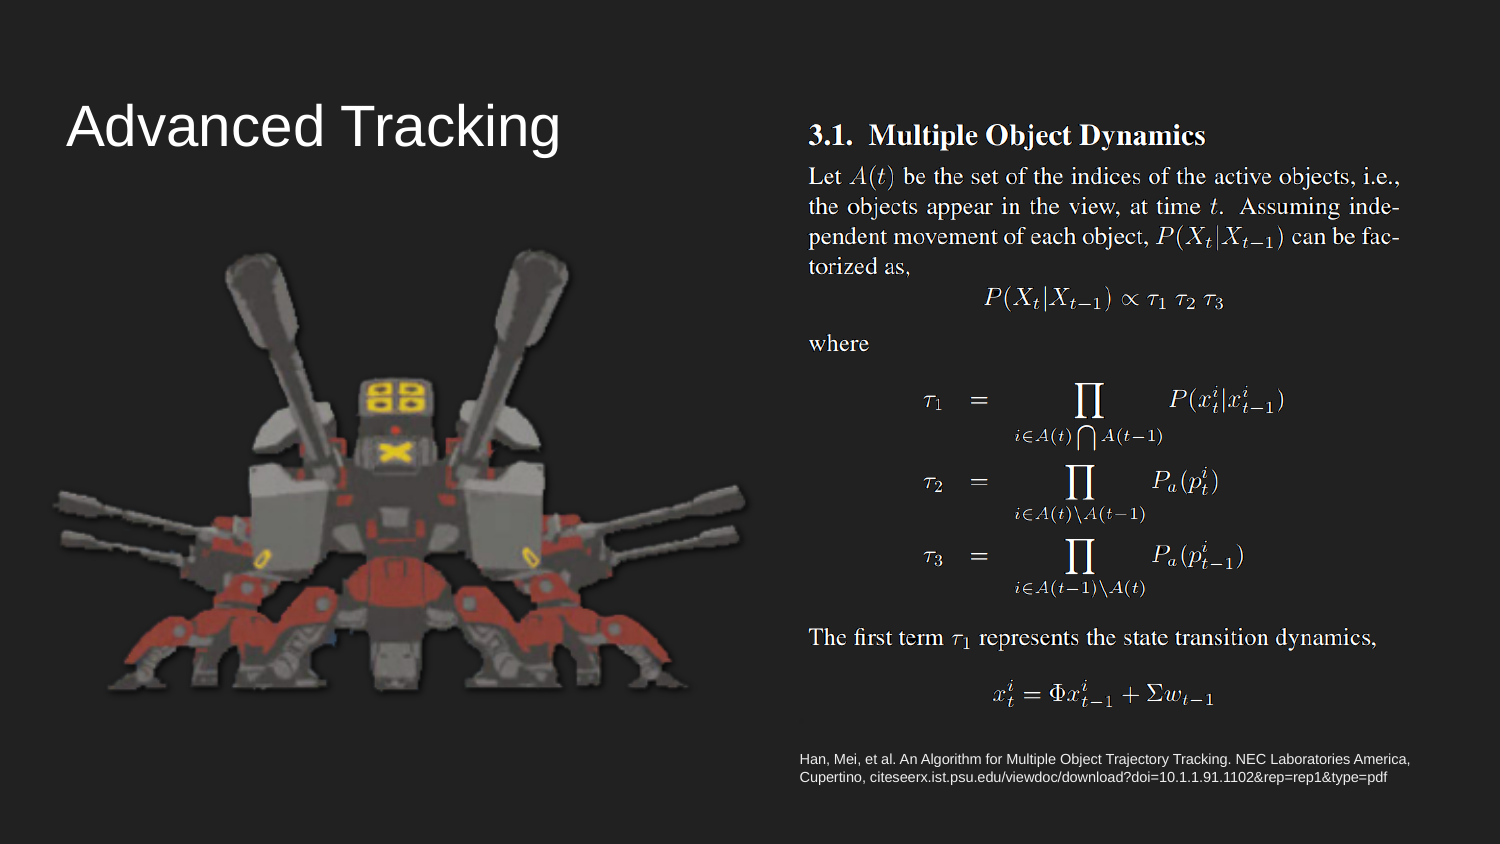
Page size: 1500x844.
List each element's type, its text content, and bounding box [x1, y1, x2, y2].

text_box Han, Mei, et al. An Algorithm for Multiple Object Trajectory Tracking. NEC Laboratories America, Cupertino, citeseerx.ist.psu.edu/viewdoc/download?doi=10.1.1.91.1102&rep=rep1&type=pdf [784, 735, 1493, 830]
title Advanced Tracking [51, 72, 1449, 167]
picture [0, 101, 1450, 783]
